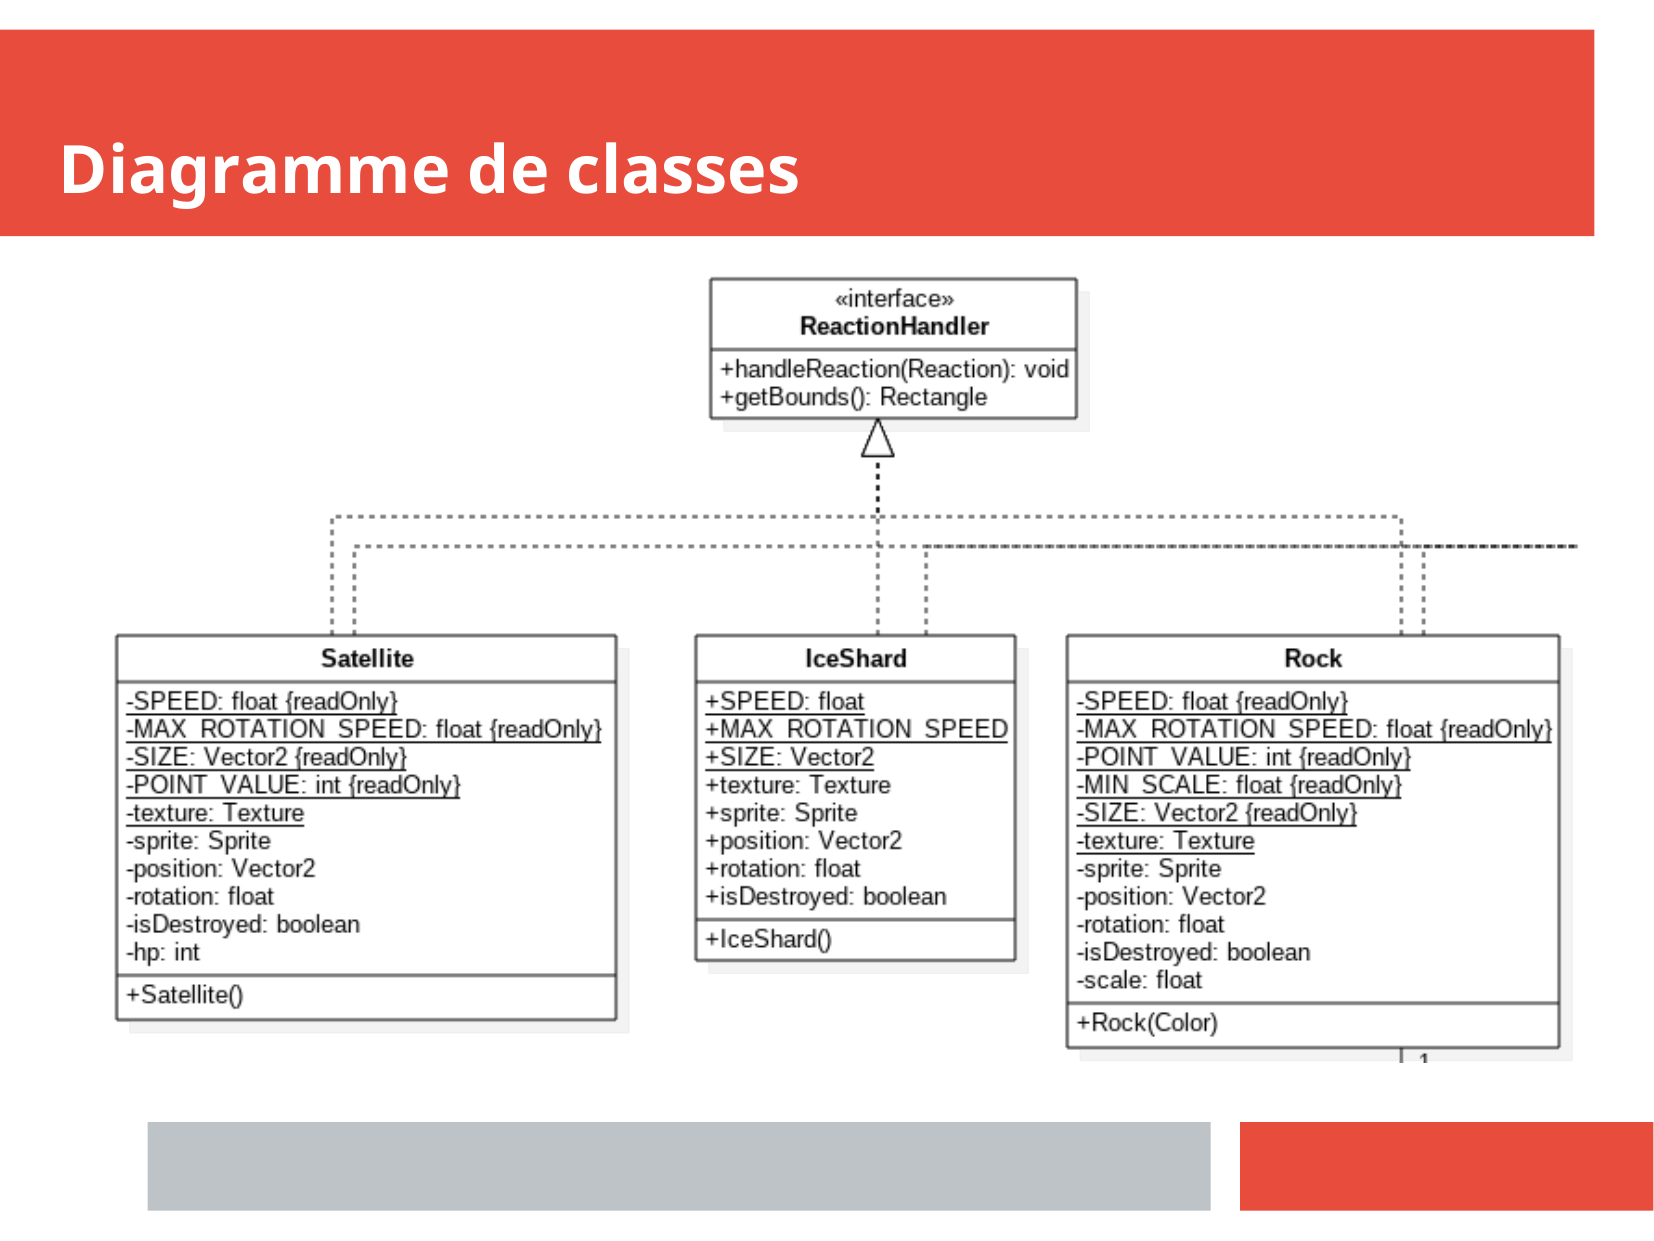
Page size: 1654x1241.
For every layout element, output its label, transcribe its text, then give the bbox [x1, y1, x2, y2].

picture [105, 259, 1580, 1064]
text_box Diagramme de classes [59, 59, 1595, 207]
